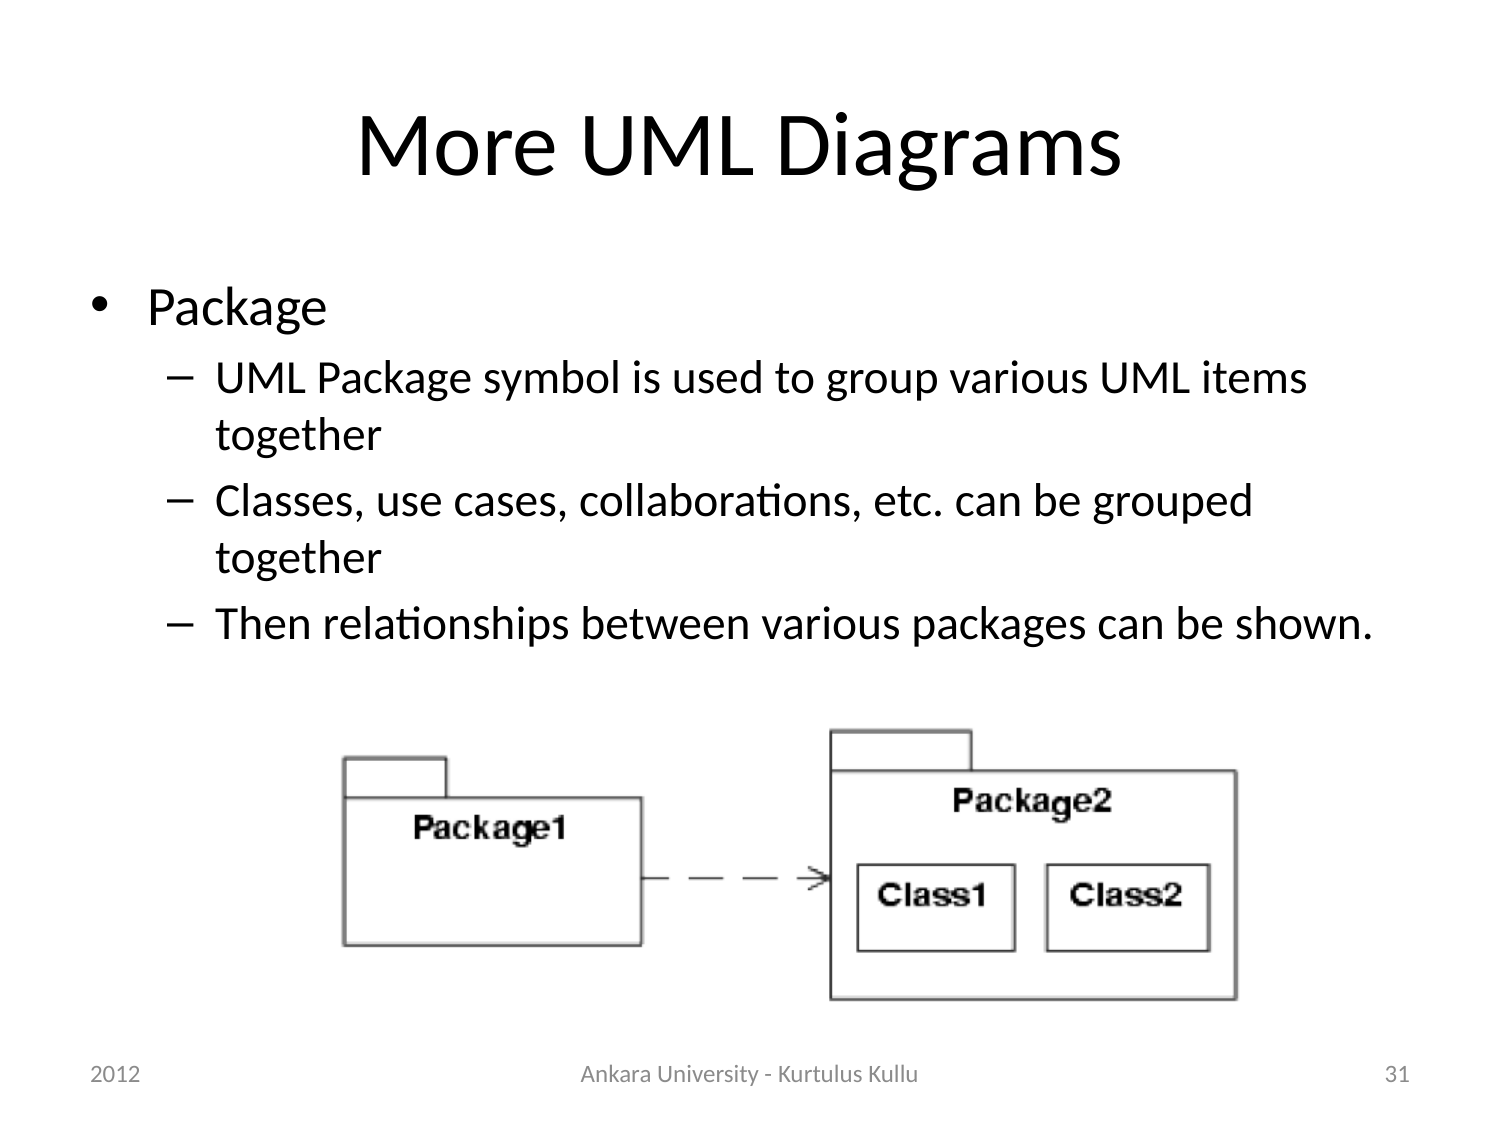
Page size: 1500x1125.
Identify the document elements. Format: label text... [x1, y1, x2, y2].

list Package UML Package symbol is used to group various UML items together Classes, use cases, collaborations, etc. can be grouped together Then relationships between various packages can be shown. [75, 262, 1425, 700]
slide_number 31 [1074, 1042, 1425, 1103]
title More UML Diagrams [75, 45, 1425, 233]
footer Ankara University - Kurtulus Kullu [512, 1042, 988, 1103]
slide_number 2012 [75, 1042, 425, 1103]
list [337, 724, 1241, 1008]
